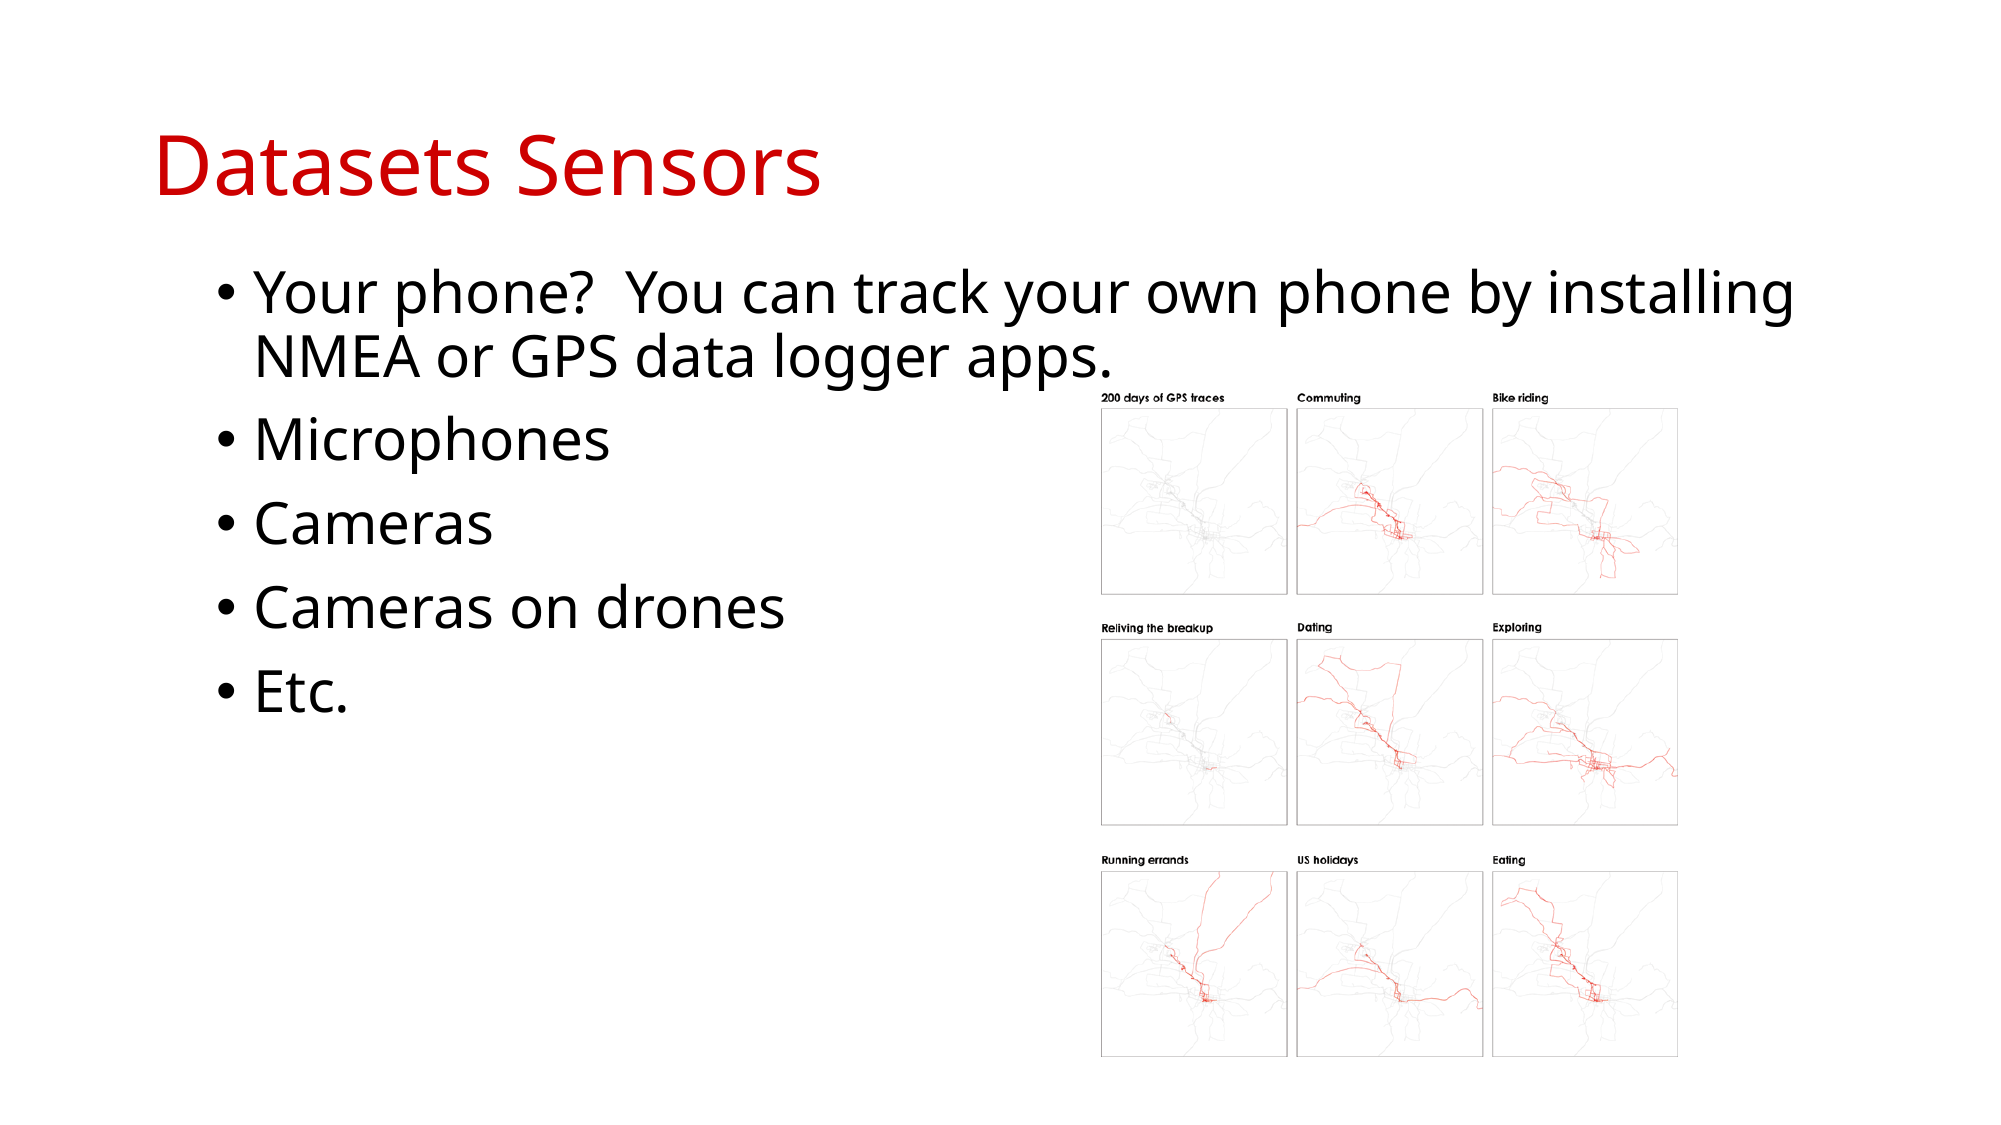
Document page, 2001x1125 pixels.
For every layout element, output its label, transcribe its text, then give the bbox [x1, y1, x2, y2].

picture [1101, 393, 1678, 1057]
title Datasets Sensors [137, 59, 1863, 278]
list Your phone? You can track your own phone by installing NMEA or GPS data logger apps. Microphones Cameras Cameras on drones Etc. [201, 256, 1816, 970]
